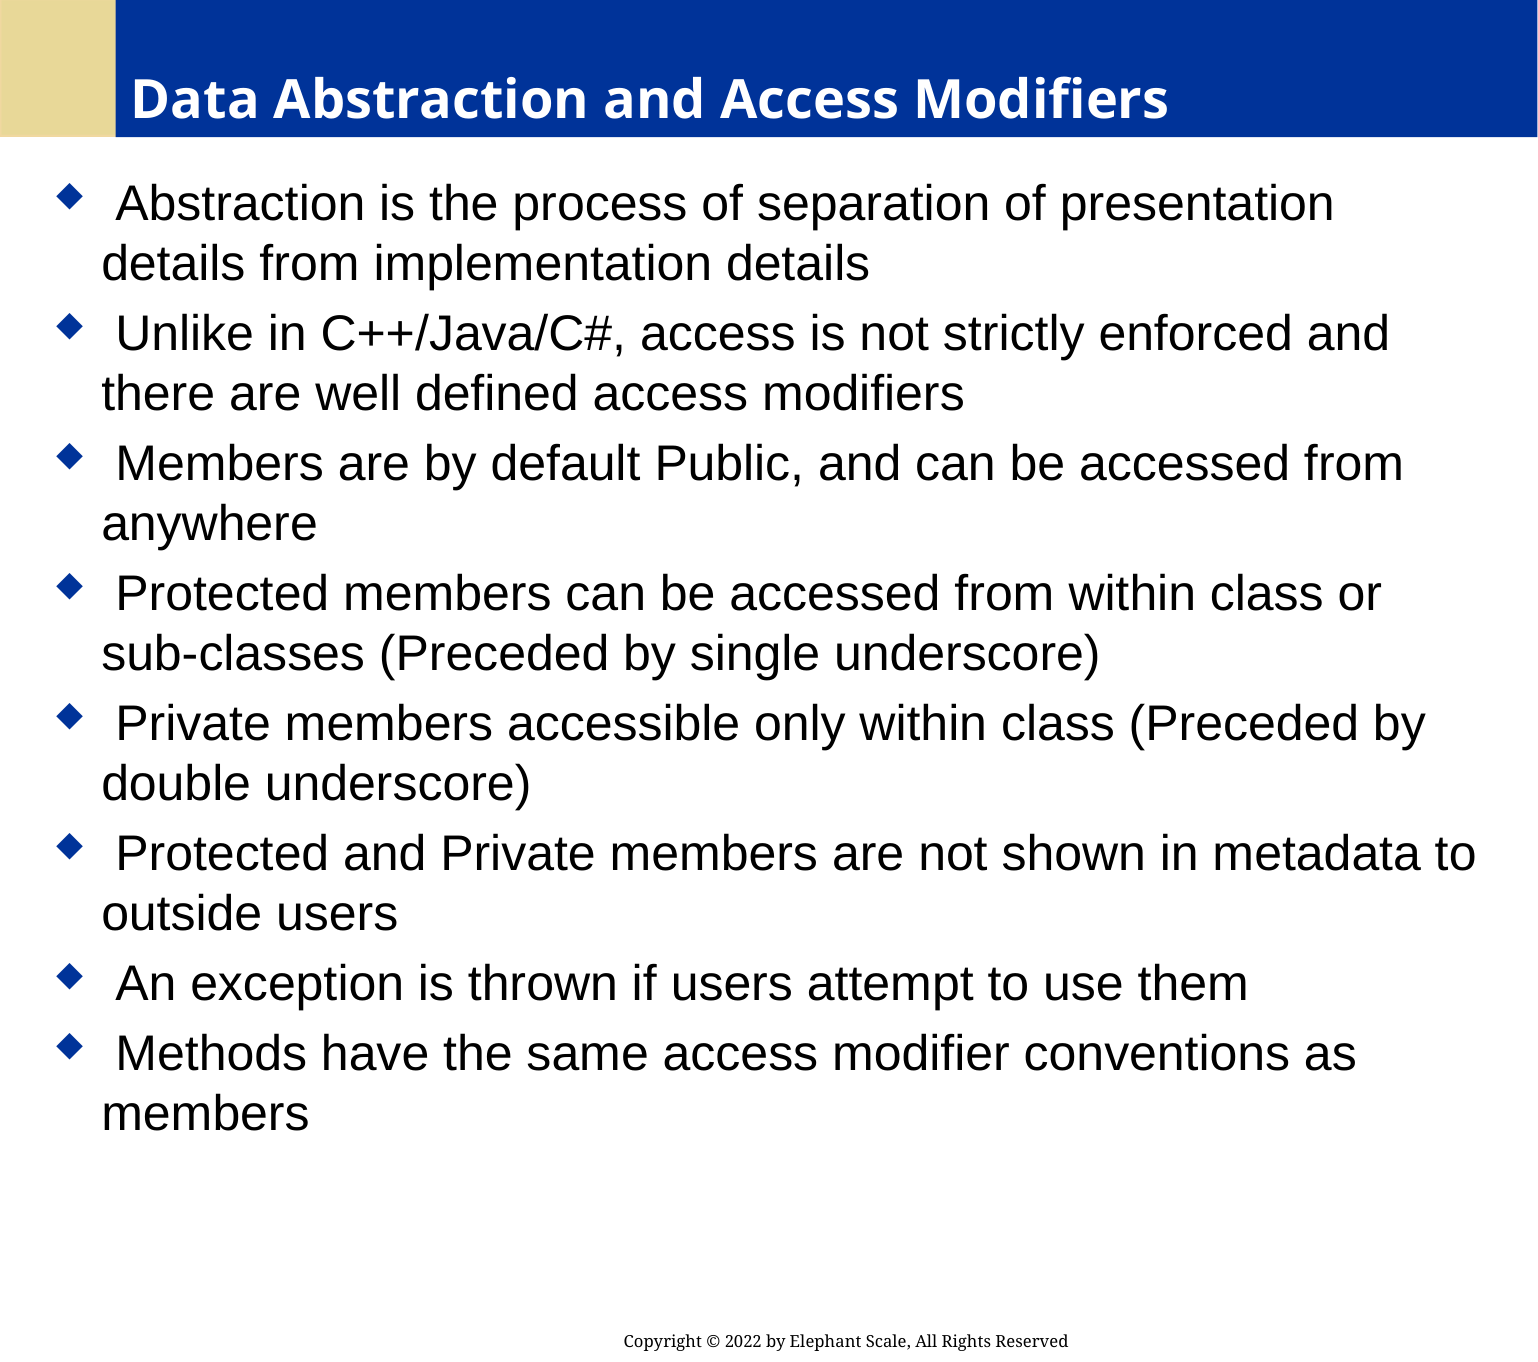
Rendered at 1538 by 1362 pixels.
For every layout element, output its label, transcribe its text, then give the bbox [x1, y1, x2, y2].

list Abstraction is the process of separation of presentation details from implementation details Unlike in C++/Java/C#, access is not strictly enforced and there are well defined access modifiers Members are by default Public, and can be accessed from anywhere Protected members can be accessed from within class or sub-classes (Preceded by single underscore) Private members accessible only within class (Preceded by double underscore) Protected and Private members are not shown in metadata to outside users An exception is thrown if users attempt to use them Methods have the same access modifier conventions as members [38, 162, 1500, 1284]
picture [0, 0, 115, 137]
title Data Abstraction and Access Modifiers [115, 0, 1538, 138]
text_box Copyright © 2022 by Elephant Scale, All Rights Reserved [608, 1322, 1085, 1358]
